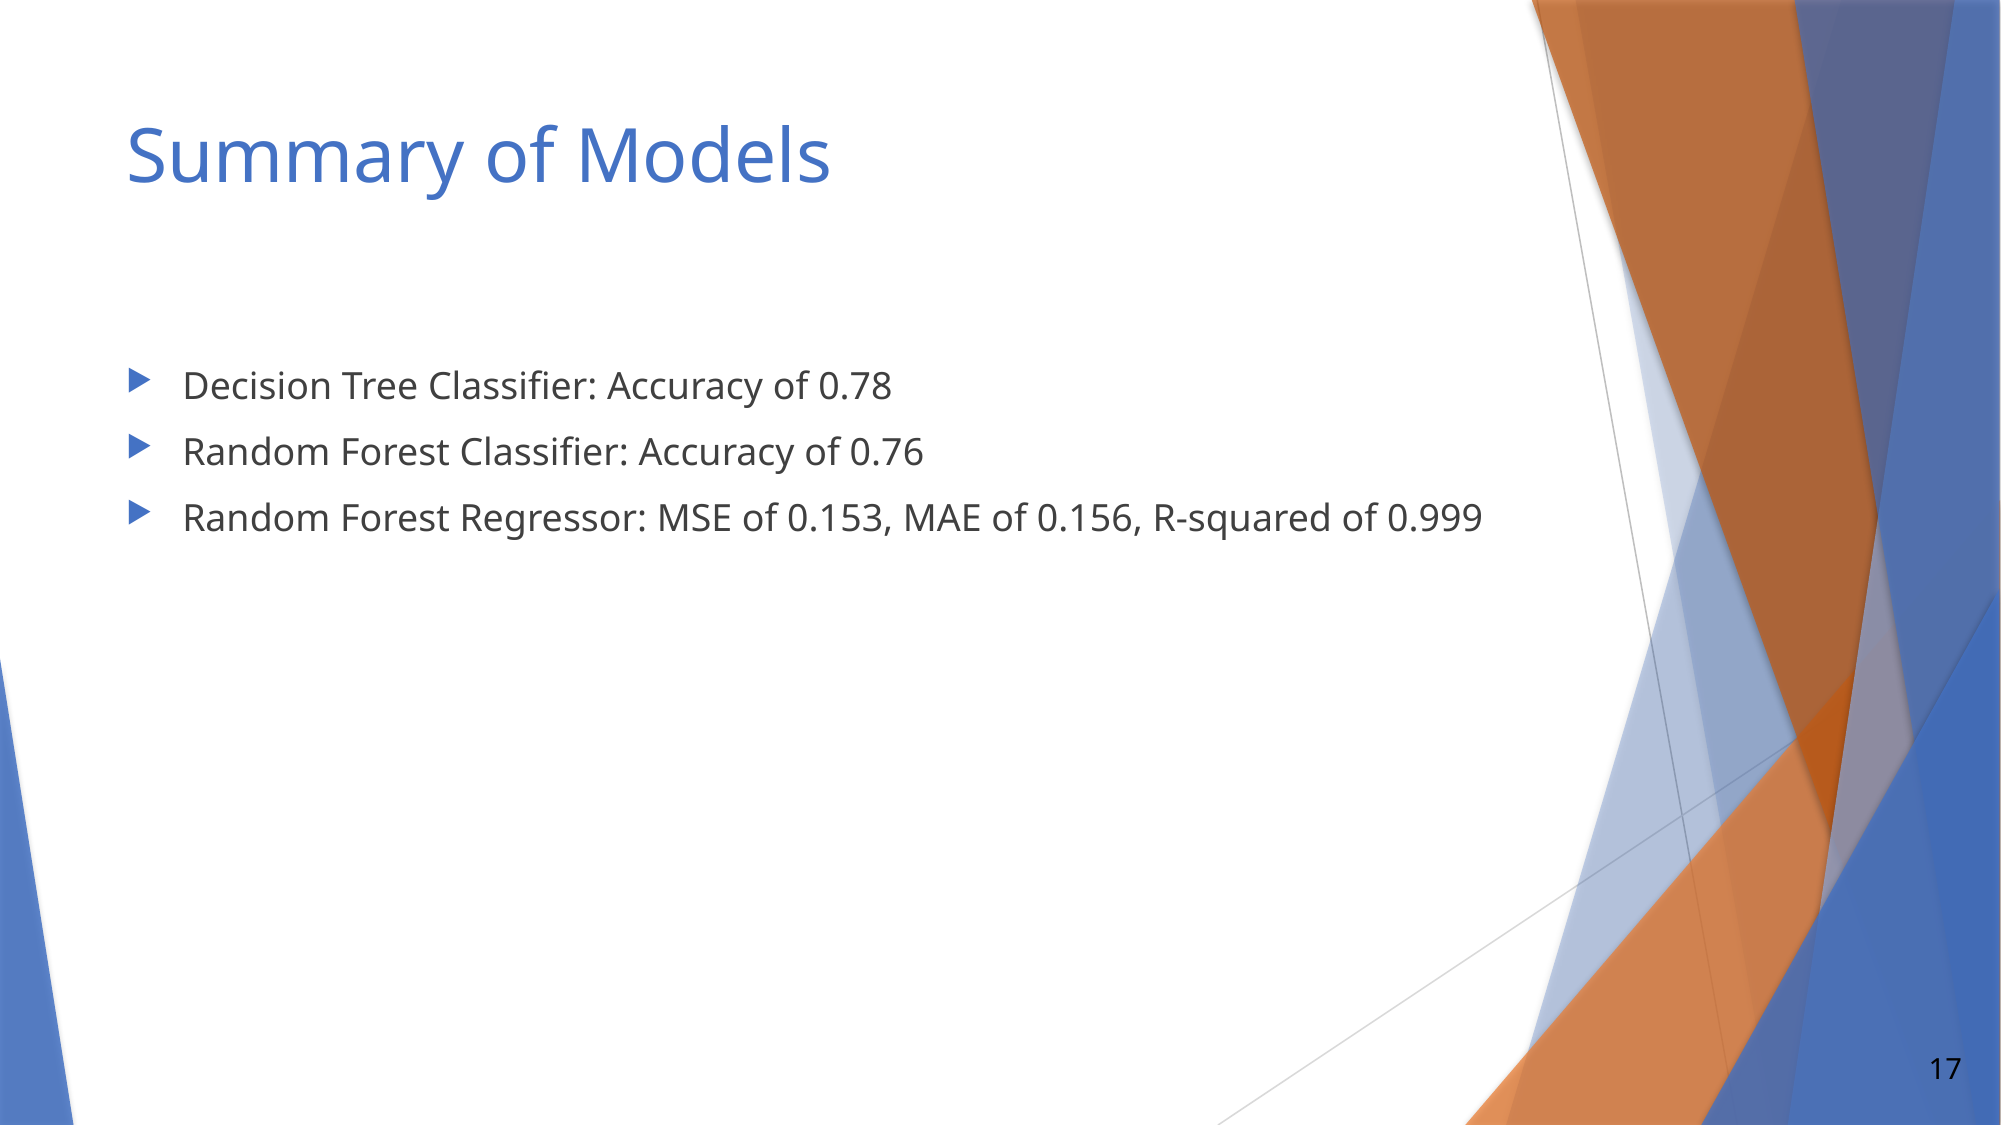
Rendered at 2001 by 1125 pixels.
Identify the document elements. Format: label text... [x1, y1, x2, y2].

slide_number 17 [1865, 1040, 1978, 1101]
list Decision Tree Classifier: Accuracy of 0.78 Random Forest Classifier: Accuracy of 0.76 Random Forest Regressor: MSE of 0.153, MAE of 0.156, R-squared of 0.999 [111, 354, 1522, 992]
title Summary of Models [111, 99, 1522, 317]
